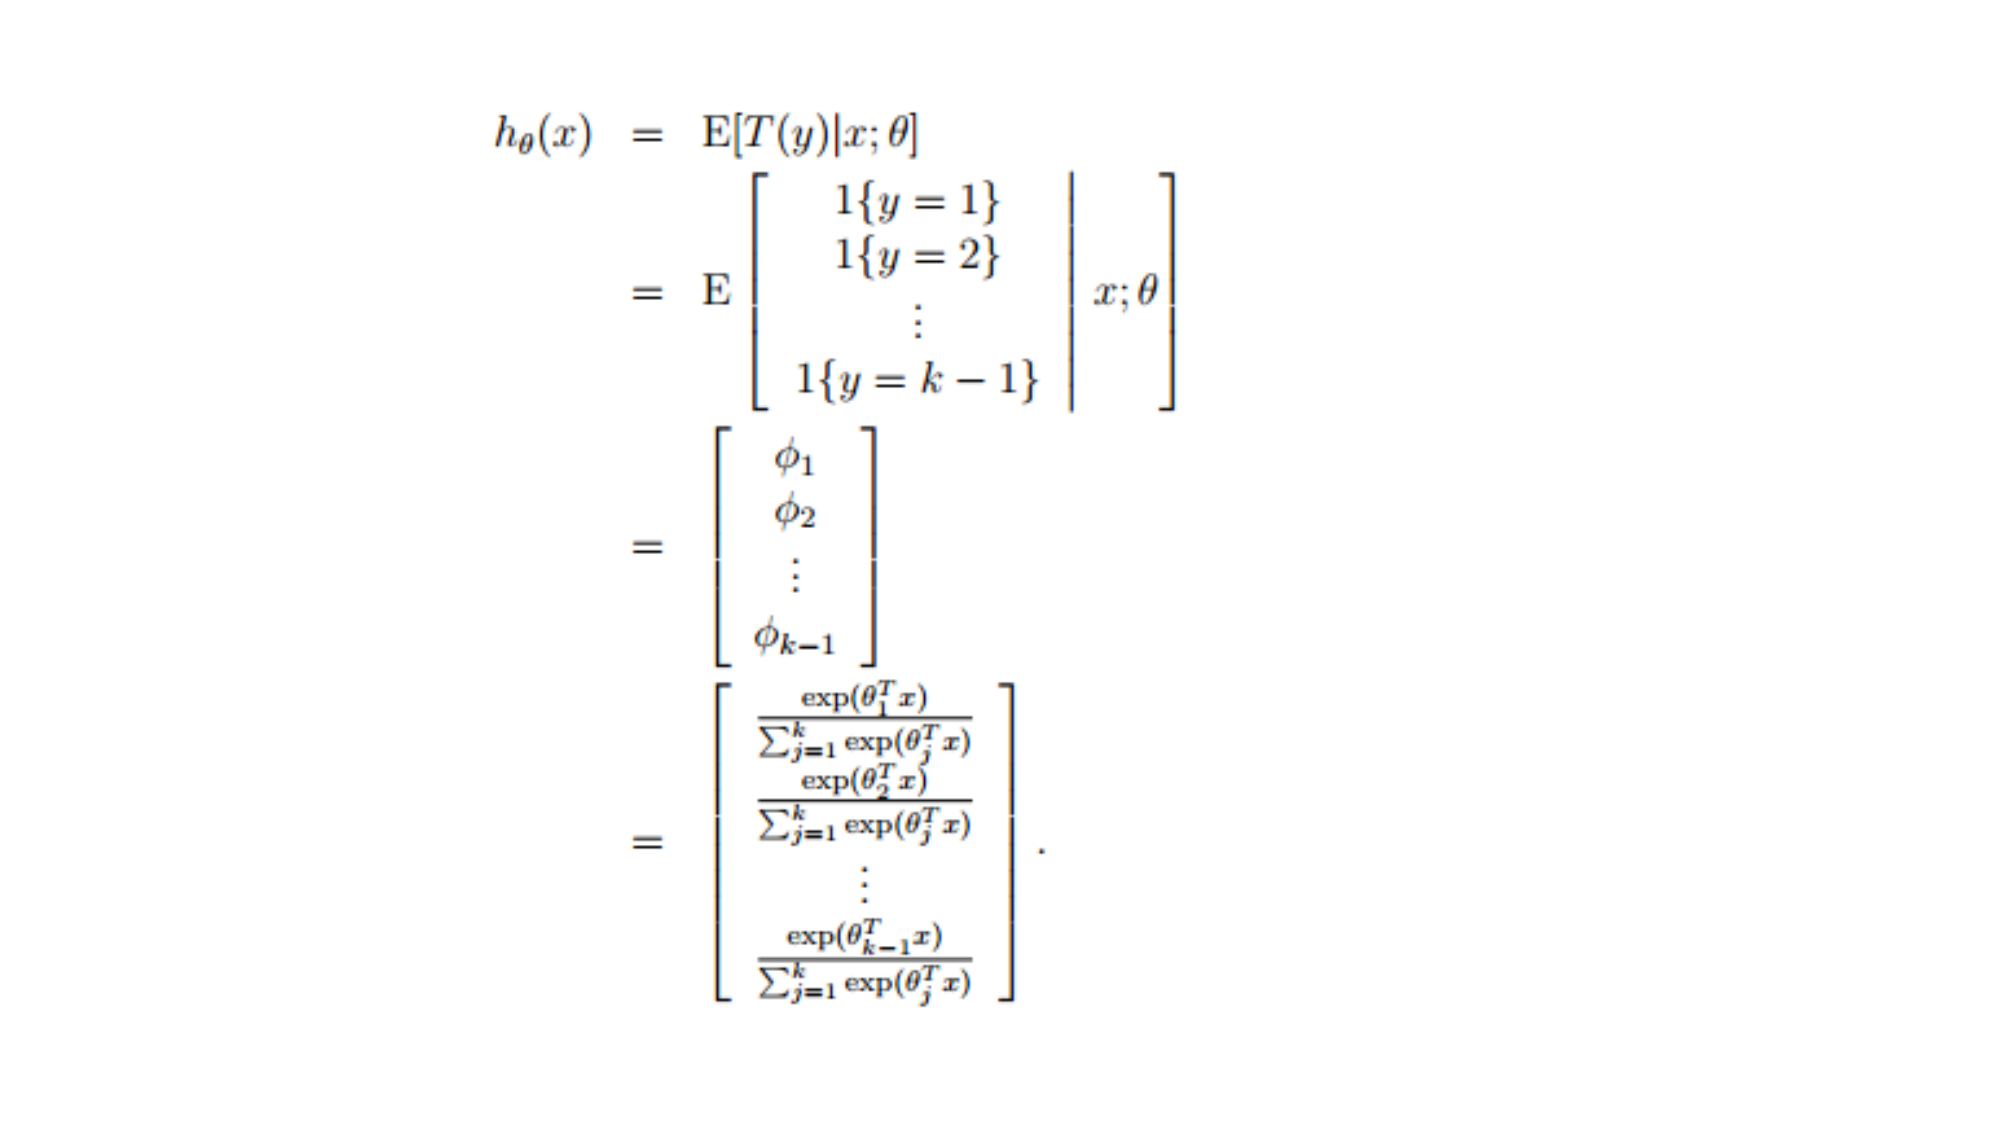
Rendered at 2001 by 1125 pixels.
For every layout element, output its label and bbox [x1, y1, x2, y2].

picture [137, 59, 1706, 1028]
